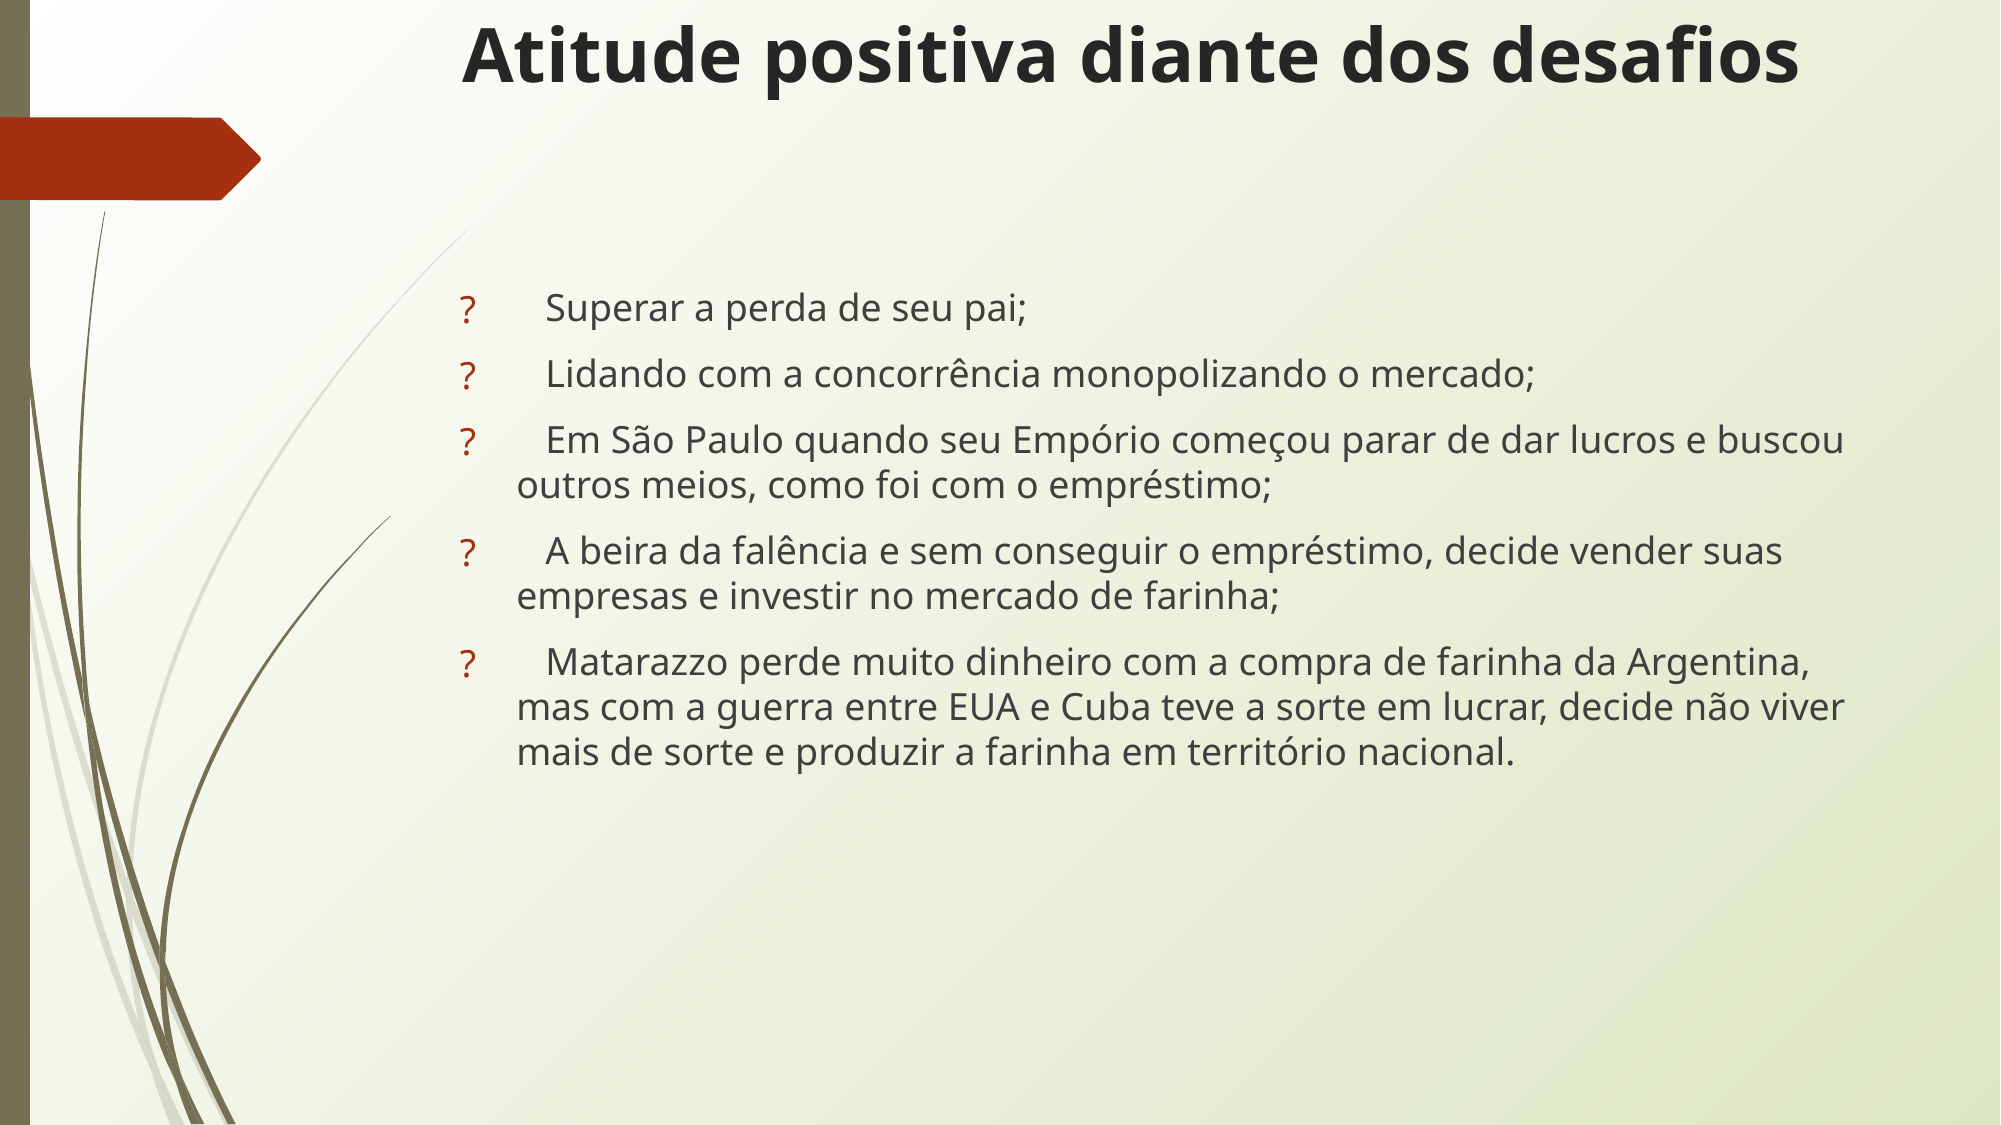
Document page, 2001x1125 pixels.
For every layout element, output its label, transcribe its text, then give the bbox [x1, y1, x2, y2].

title Atitude positiva diante dos desafios [401, 0, 1863, 126]
list Superar a perda de seu pai; Lidando com a concorrência monopolizando o mercado; Em São Paulo quando seu Empório começou parar de dar lucros e buscou outros meios, como foi com o empréstimo; A beira da falência e sem conseguir o empréstimo, decide vender suas empresas e investir no mercado de farinha; Matarazzo perde muito dinheiro com a compra de farinha da Argentina, mas com a guerra entre EUA e Cuba teve a sorte em lucrar, decide não viver mais de sorte e produzir a farinha em território nacional. [444, 276, 1908, 856]
